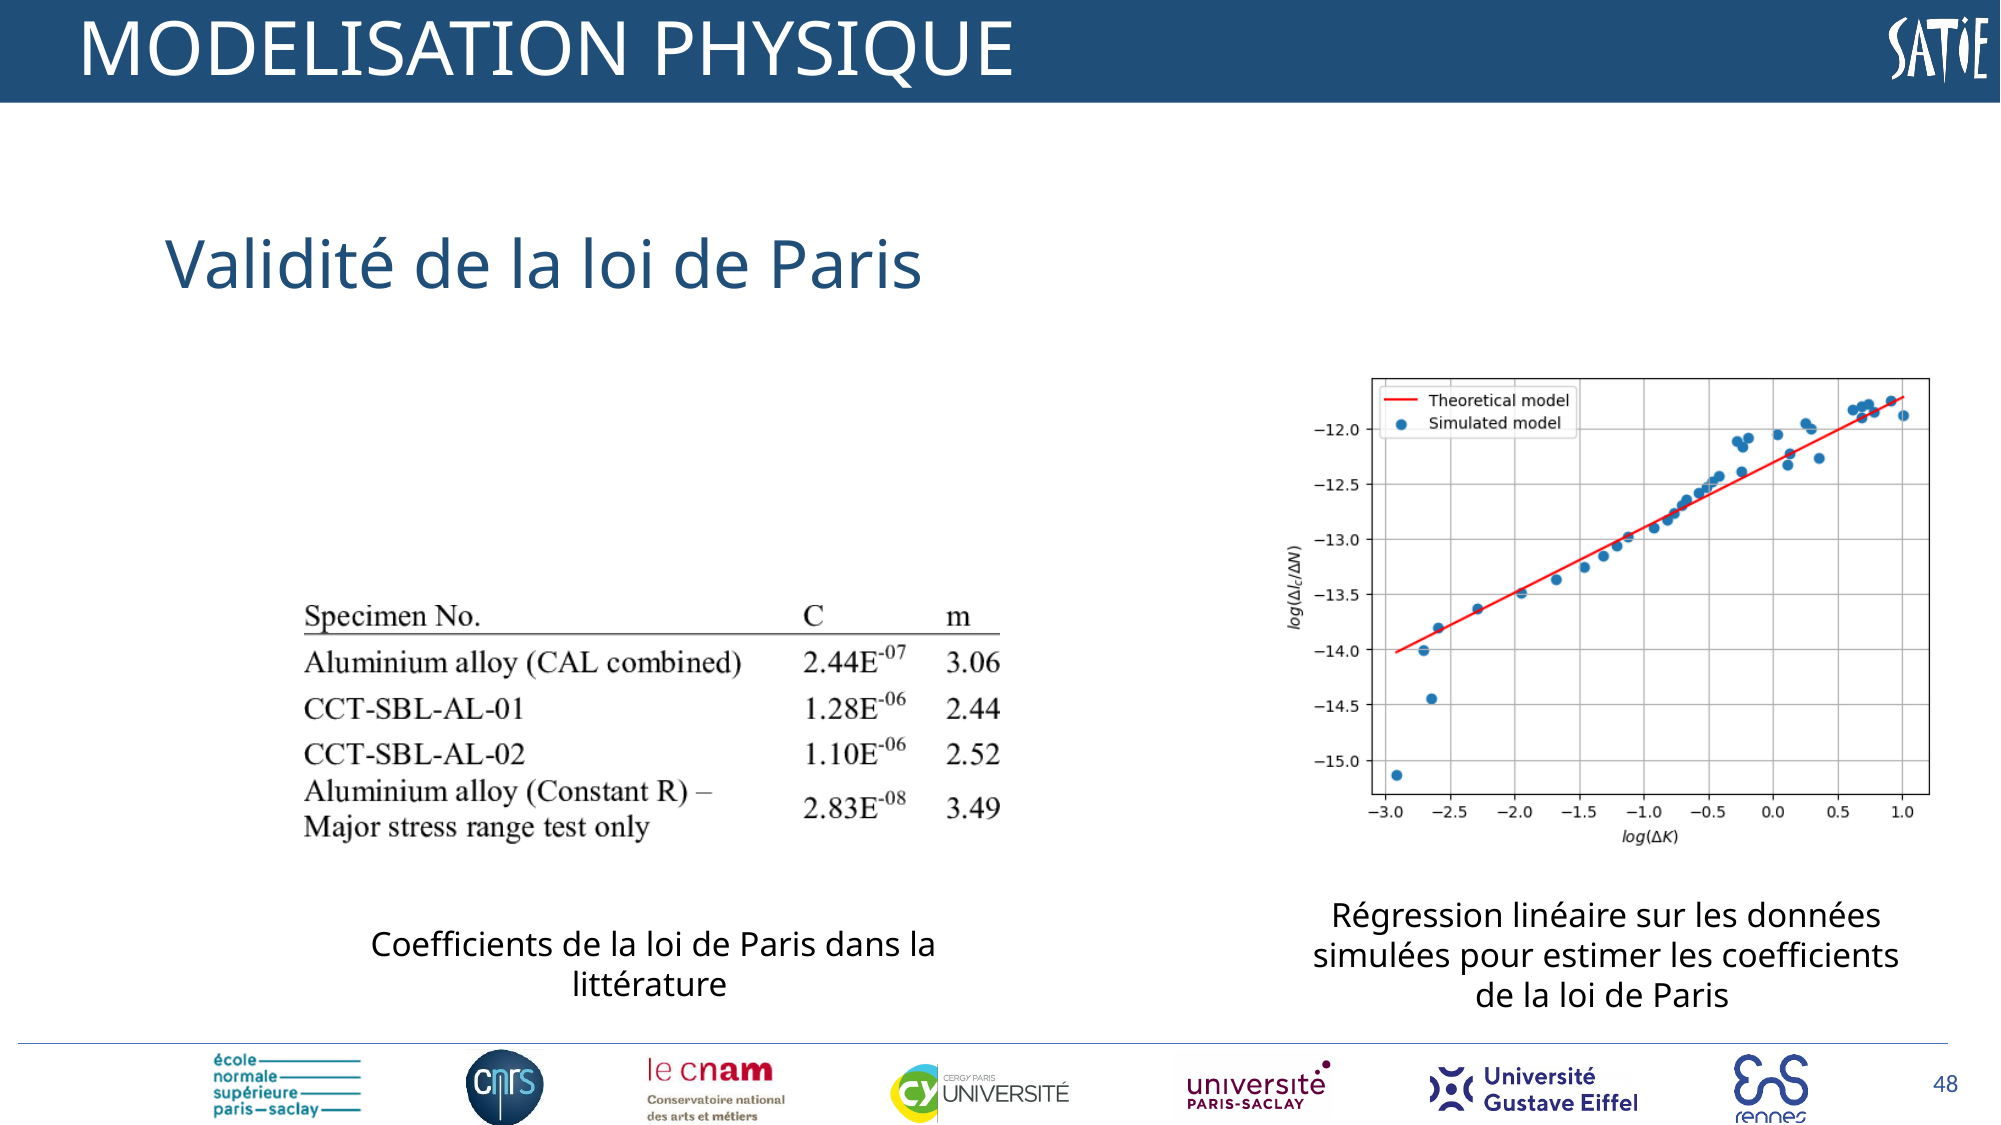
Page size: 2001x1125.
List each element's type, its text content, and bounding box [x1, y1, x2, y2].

picture [1274, 368, 1939, 858]
picture [303, 605, 1000, 844]
text_box Coefficients de la loi de Paris dans la littérature [318, 915, 990, 1011]
picture [1173, 1050, 1333, 1119]
text_box Validité de la loi de Paris [150, 134, 1773, 309]
picture [1734, 1113, 1808, 1123]
picture [1430, 1067, 1523, 1111]
title MODELISATION PHYSIQUE [62, 6, 1813, 96]
picture [641, 1052, 790, 1125]
picture [466, 1049, 544, 1125]
picture [211, 1051, 369, 1125]
picture [887, 1057, 1075, 1125]
text_box Régression linéaire sur les données simulées pour estimer les coefficients de la loi de Paris [1291, 886, 1922, 1022]
slide_number 47 [1523, 1053, 1974, 1113]
